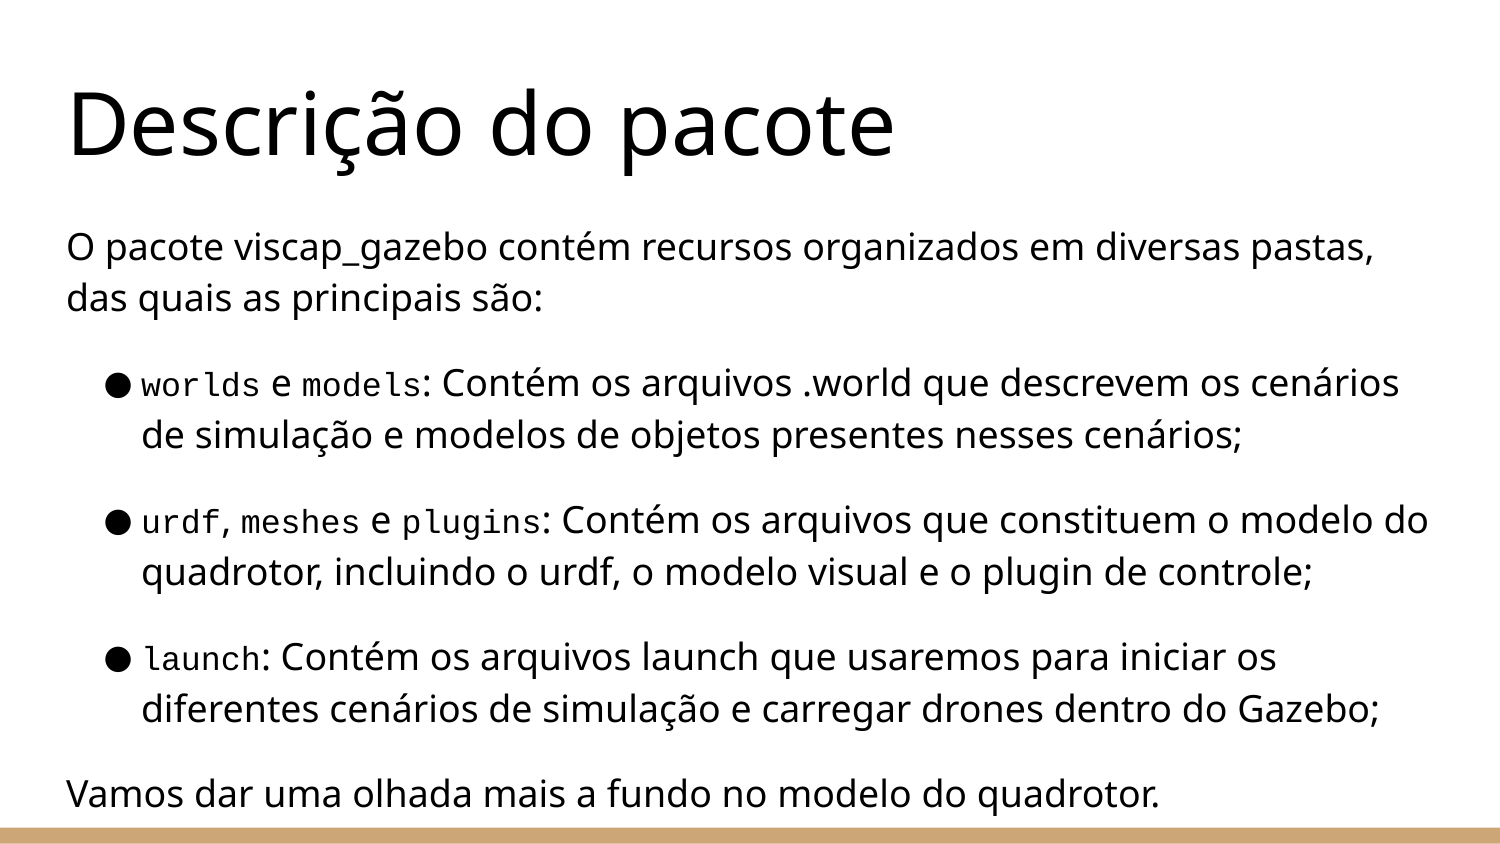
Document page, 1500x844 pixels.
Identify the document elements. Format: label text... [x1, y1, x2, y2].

title Descrição do pacote [51, 51, 1449, 189]
list O pacote viscap_gazebo contém recursos organizados em diversas pastas, das quais as principais são: worlds e models: Contém os arquivos .world que descrevem os cenários de simulação e modelos de objetos presentes nesses cenários; urdf, meshes e plugins: Contém os arquivos que constituem o modelo do quadrotor, incluindo o urdf, o modelo visual e o plugin de controle; launch: Contém os arquivos launch que usaremos para iniciar os diferentes cenários de simulação e carregar drones dentro do Gazebo; Vamos dar uma olhada mais a fundo no modelo do quadrotor. [51, 200, 1449, 752]
